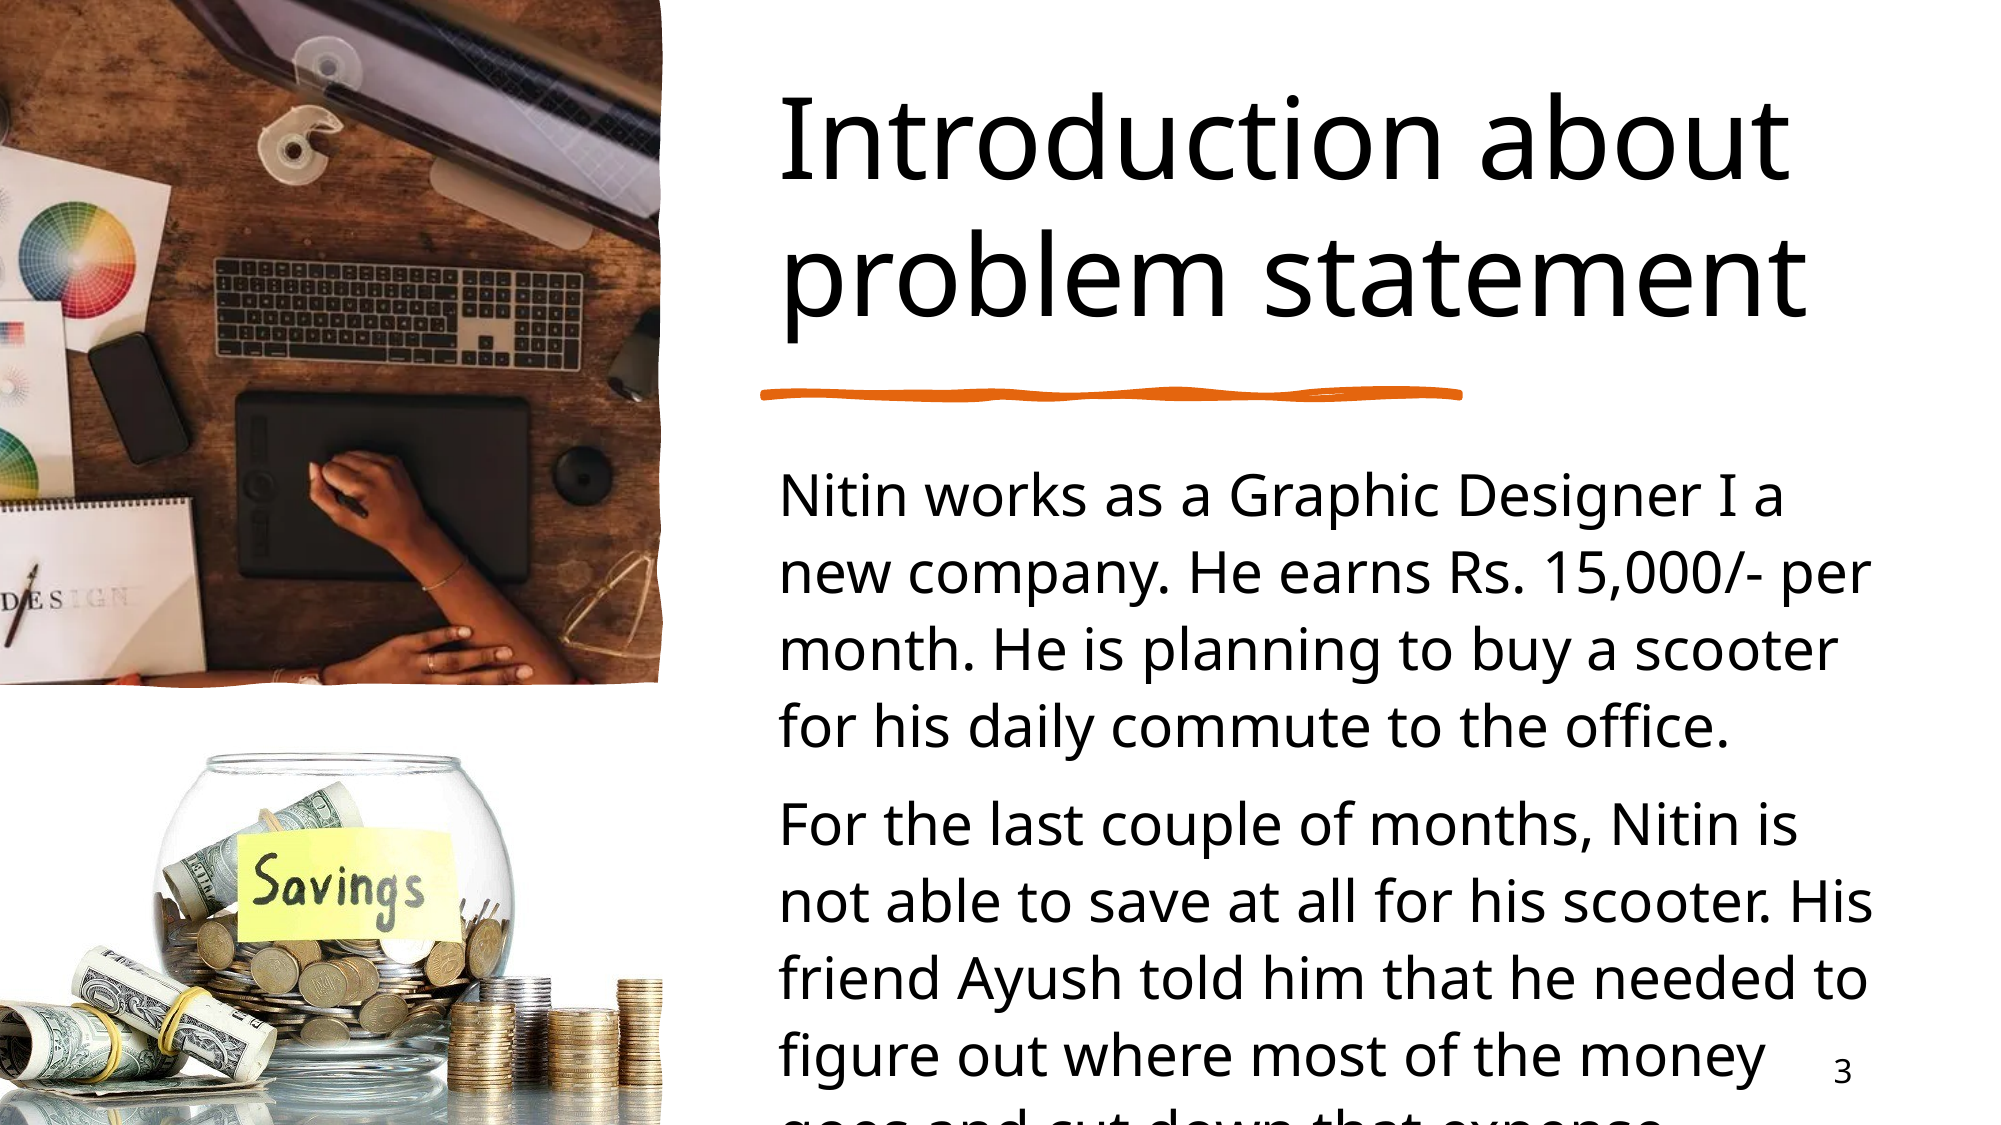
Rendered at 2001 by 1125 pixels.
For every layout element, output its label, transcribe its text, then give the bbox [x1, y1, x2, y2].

slide_number 3 [1417, 1042, 1868, 1103]
picture [0, 0, 663, 688]
picture [0, 715, 663, 1125]
title Introduction about problem statement [763, 53, 1895, 347]
list Nitin works as a Graphic Designer I a new company. He earns Rs. 15,000/- per month. He is planning to buy a scooter for his daily commute to the office. For the last couple of months, Nitin is not able to save at all for his scooter. His friend Ayush told him that he needed to figure out where most of the money goes and cut down that expense. Help Nitin increase his savings by removing some unnecessary expenses. [763, 443, 1895, 1016]
